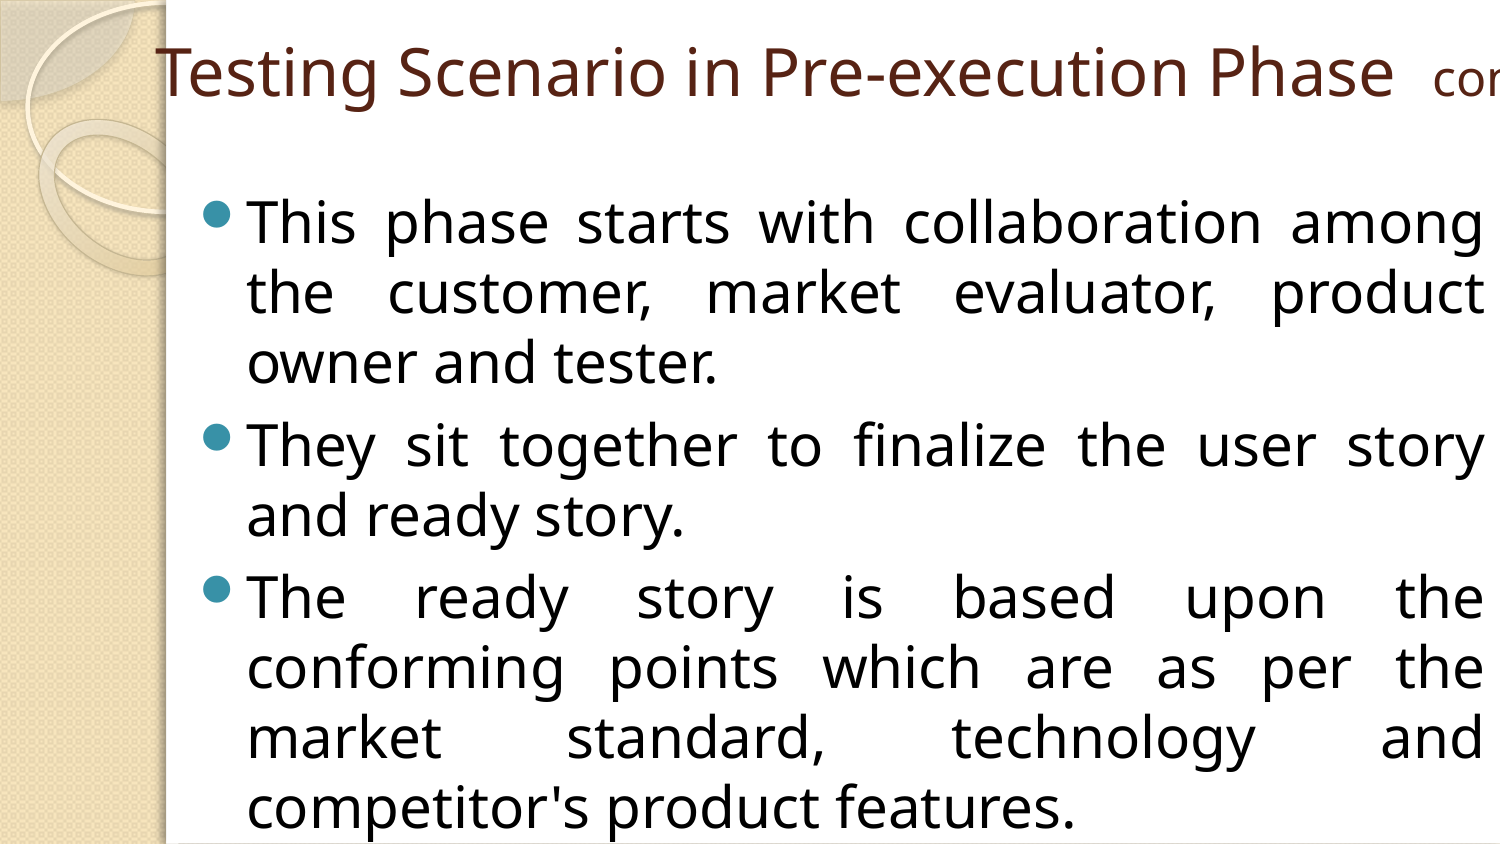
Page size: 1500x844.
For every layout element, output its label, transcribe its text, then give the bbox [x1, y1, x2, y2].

title Testing Scenario in Pre-execution Phase cont.. [100, 0, 1500, 141]
list This phase starts with collaboration among the customer, market evaluator, product owner and tester. They sit together to finalize the user story and ready story. The ready story is based upon the conforming points which are as per the market standard, technology and competitor's product features. [171, 178, 1500, 769]
